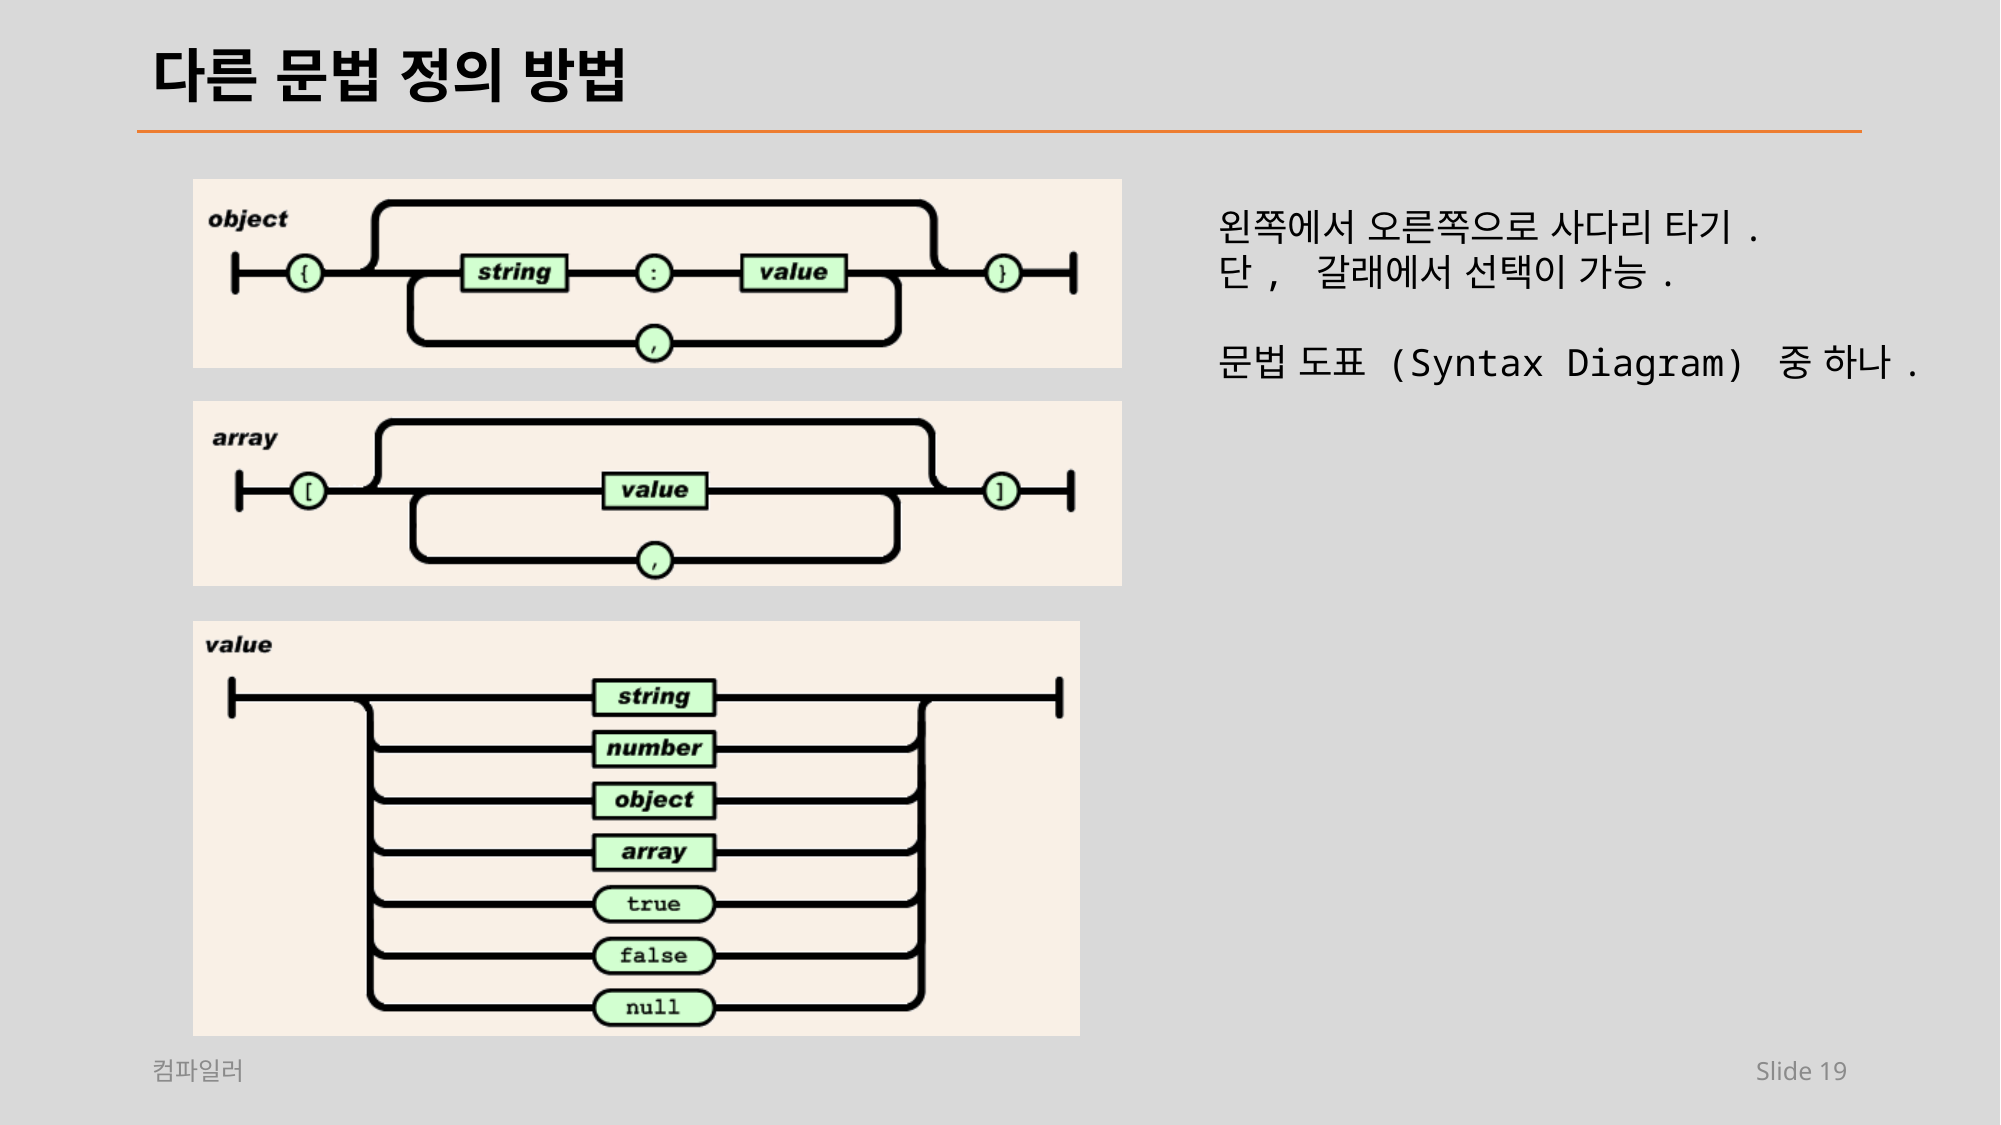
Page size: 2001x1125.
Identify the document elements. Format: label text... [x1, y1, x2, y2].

picture [193, 401, 1122, 586]
slide_number Slide 19 [1412, 1042, 1863, 1103]
picture [193, 621, 1080, 1037]
picture [193, 179, 1122, 368]
text_box 왼쪽에서 오른쪽으로 사다리 타기. 단, 갈래에서 선택이 가능. 문법 도표 (Syntax Diagram) 중 하나. [1204, 196, 1939, 392]
footer 컴파일러 [137, 1040, 531, 1101]
title 다른 문법 정의 방법 [137, 33, 1863, 124]
